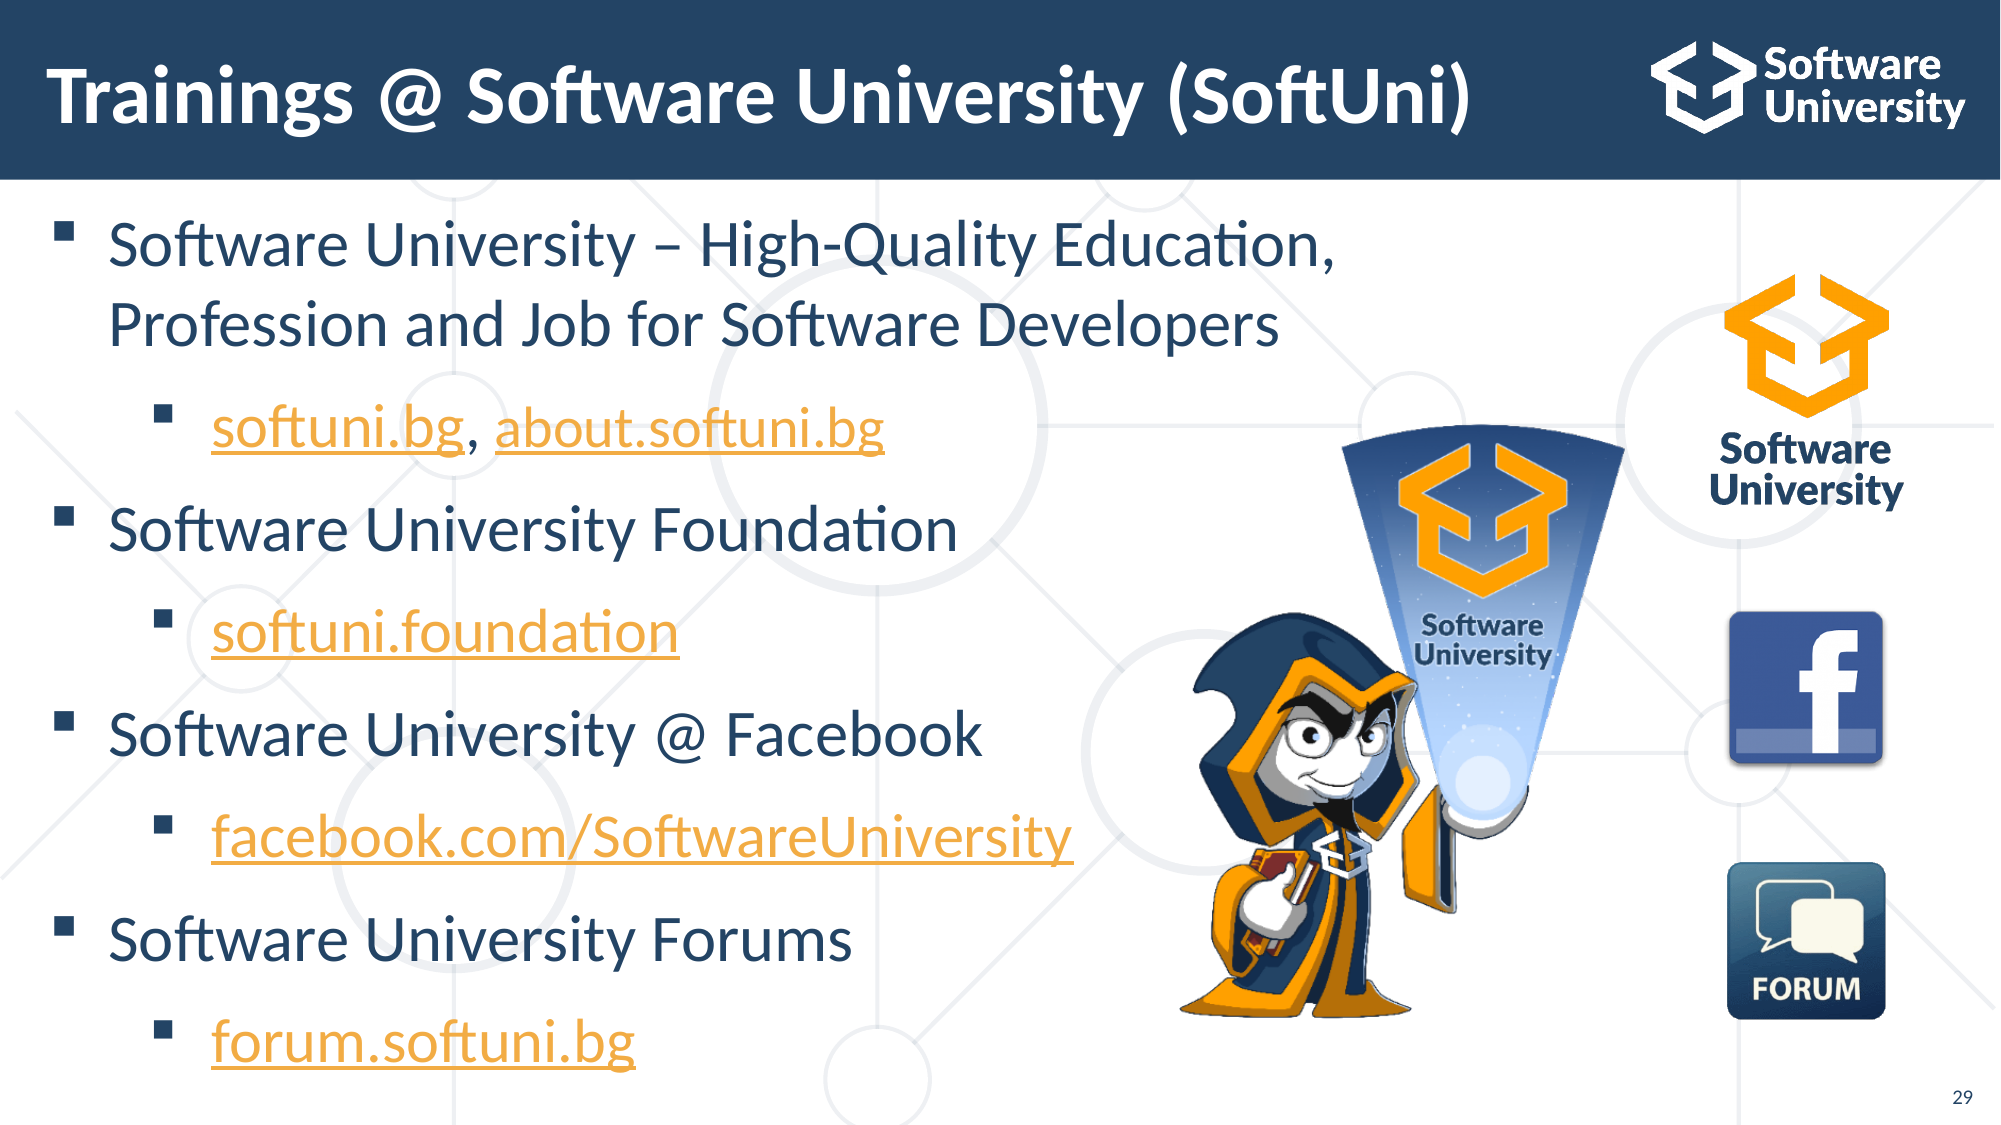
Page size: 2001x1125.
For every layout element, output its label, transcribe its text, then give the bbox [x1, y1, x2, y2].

picture [1458, 423, 1627, 1020]
list Software University – High-Quality Education, Profession and Job for Software Developers softuni.bg, about.softuni.bg Software University Foundation softuni.foundation Software University @ Facebook facebook.com/SoftwareUniversity Software University Forums forum.softuni.bg [31, 193, 1458, 1094]
text_box 29 [1927, 1067, 1989, 1117]
picture [1723, 605, 1889, 773]
picture [1708, 274, 1904, 517]
picture [1726, 861, 1886, 1020]
picture [1651, 41, 1966, 134]
title Trainings @ Software University (SoftUni) [28, 17, 1627, 163]
